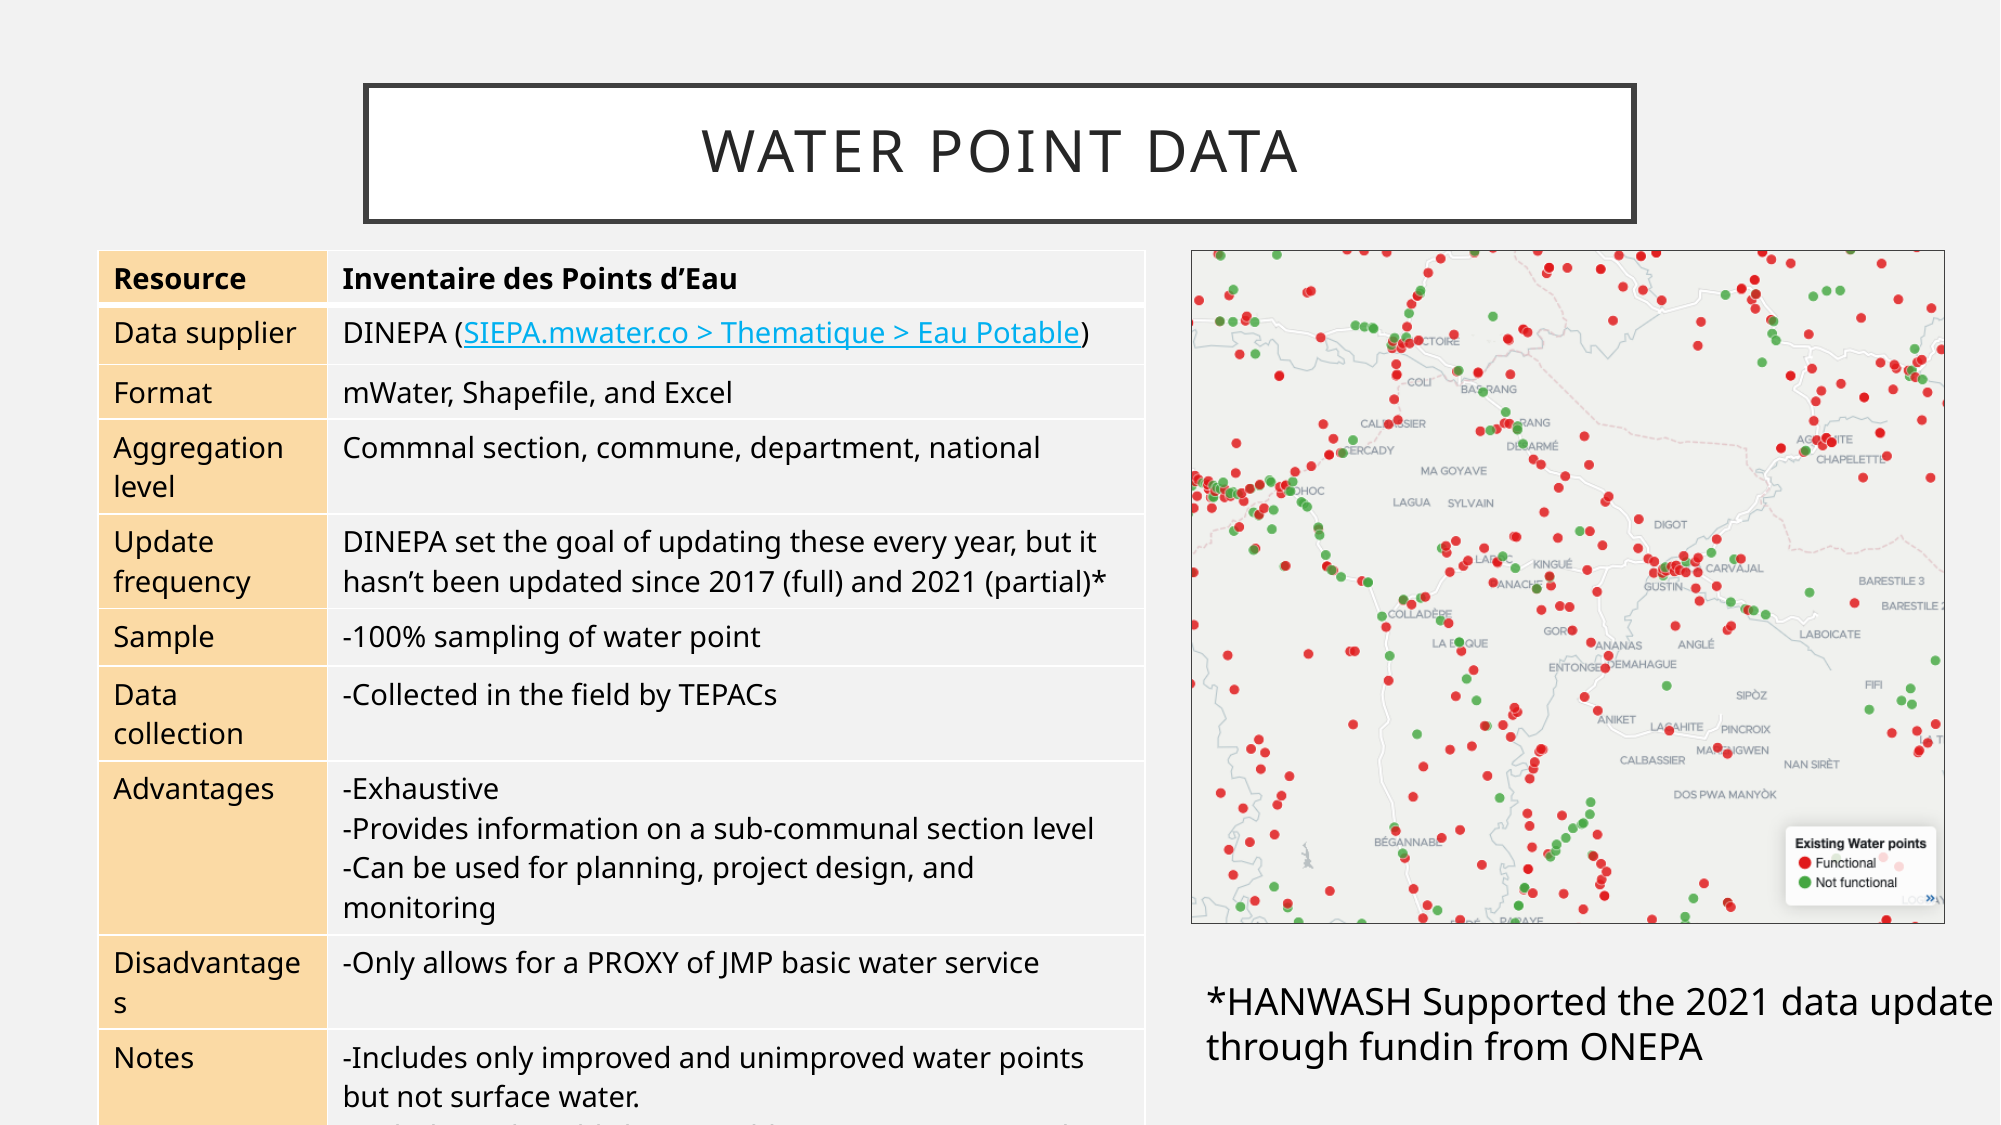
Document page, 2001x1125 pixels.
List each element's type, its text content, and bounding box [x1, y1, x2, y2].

table_cell Disadvantages [99, 936, 327, 1028]
table_cell Aggregation level [99, 420, 327, 513]
table_cell mWater, Shapefile, and Excel [328, 365, 1144, 418]
table_cell Advantages [99, 762, 327, 934]
table_cell Notes [99, 1030, 327, 1125]
title Water point Data [363, 83, 1637, 224]
table_cell Data supplier [99, 308, 327, 364]
table_cell -Only allows for a PROXY of JMP basic water service [328, 936, 1144, 1028]
table_cell -Exhaustive -Provides information on a sub-communal section level -Can be used for planning, project design, and monitoring [328, 762, 1144, 934]
table_cell Update frequency [99, 515, 327, 608]
table_cell Format [99, 365, 327, 418]
table_header Inventaire des Points d’Eau [328, 251, 1144, 302]
table_cell DINEPA set the goal of updating these every year, but it hasn’t been updated since 2017 (full) and 2021 (partial)* [328, 515, 1144, 608]
text_box *HANWASH Supported the 2021 data update through fundin from ONEPA [1191, 970, 2000, 1076]
table_cell -Includes only improved and unimproved water points but not surface water. -Includes only publicly accessible water points, so it does not includes self-supply or institutional access i.e. those who don’t provide water to the community at large. [328, 1030, 1144, 1125]
table_cell Data collection [99, 667, 327, 760]
table_cell Sample [99, 609, 327, 665]
table_cell DINEPA (SIEPA.mwater.co > Thematique > Eau Potable) [328, 308, 1144, 364]
table_header Resource [99, 251, 327, 302]
table_cell -100% sampling of water point [328, 609, 1144, 665]
table_cell -Collected in the field by TEPACs [328, 667, 1144, 760]
picture [1191, 250, 1945, 924]
table_cell Commnal section, commune, department, national [328, 420, 1144, 513]
